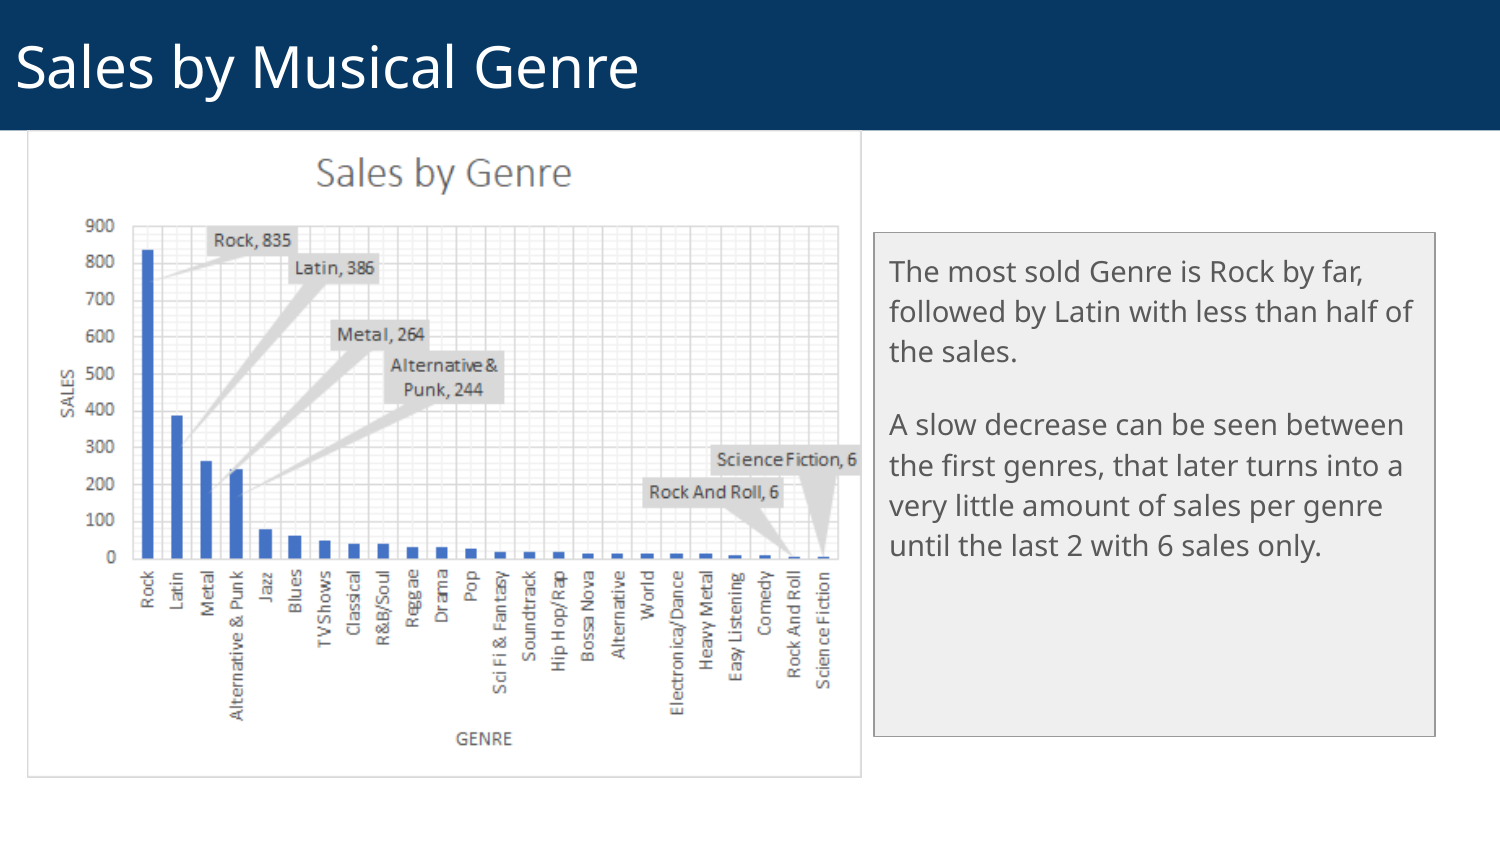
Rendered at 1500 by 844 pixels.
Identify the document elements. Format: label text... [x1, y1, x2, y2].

title Sales by Musical Genre [0, 0, 1500, 131]
picture [27, 130, 863, 779]
list The most sold Genre is Rock by far, followed by Latin with less than half of the sales. A slow decrease can be seen between the first genres, that later turns into a very little amount of sales per genre until the last 2 with 6 sales only. [874, 232, 1436, 737]
